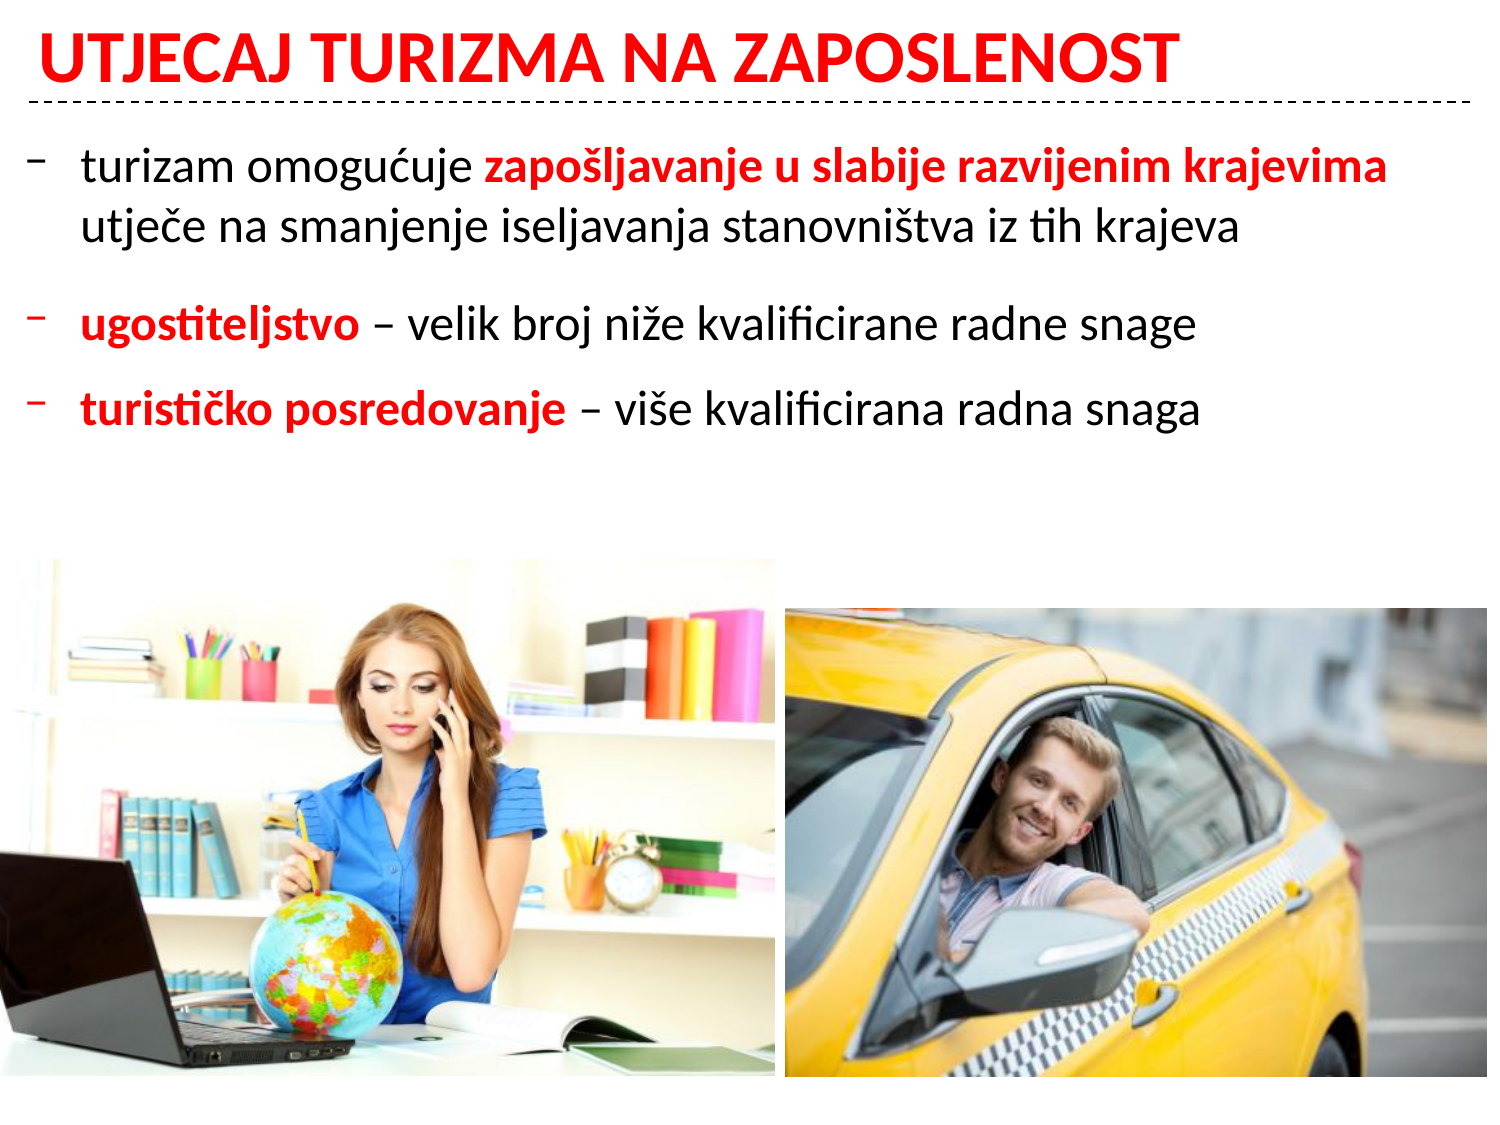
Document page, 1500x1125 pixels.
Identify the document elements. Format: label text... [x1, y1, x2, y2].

picture [785, 608, 1487, 1077]
list turizam omogućuje zapošljavanje u slabije razvijenim krajevima utječe na smanjenje iseljavanja stanovništva iz tih krajeva ugostiteljstvo – velik broj niže kvalificirane radne snage turističko posredovanje – više kvalificirana radna snaga [9, 125, 1500, 1118]
picture [0, 559, 775, 1077]
title UTJECAJ TURIZMA NA ZAPOSLENOST [23, 7, 1482, 98]
